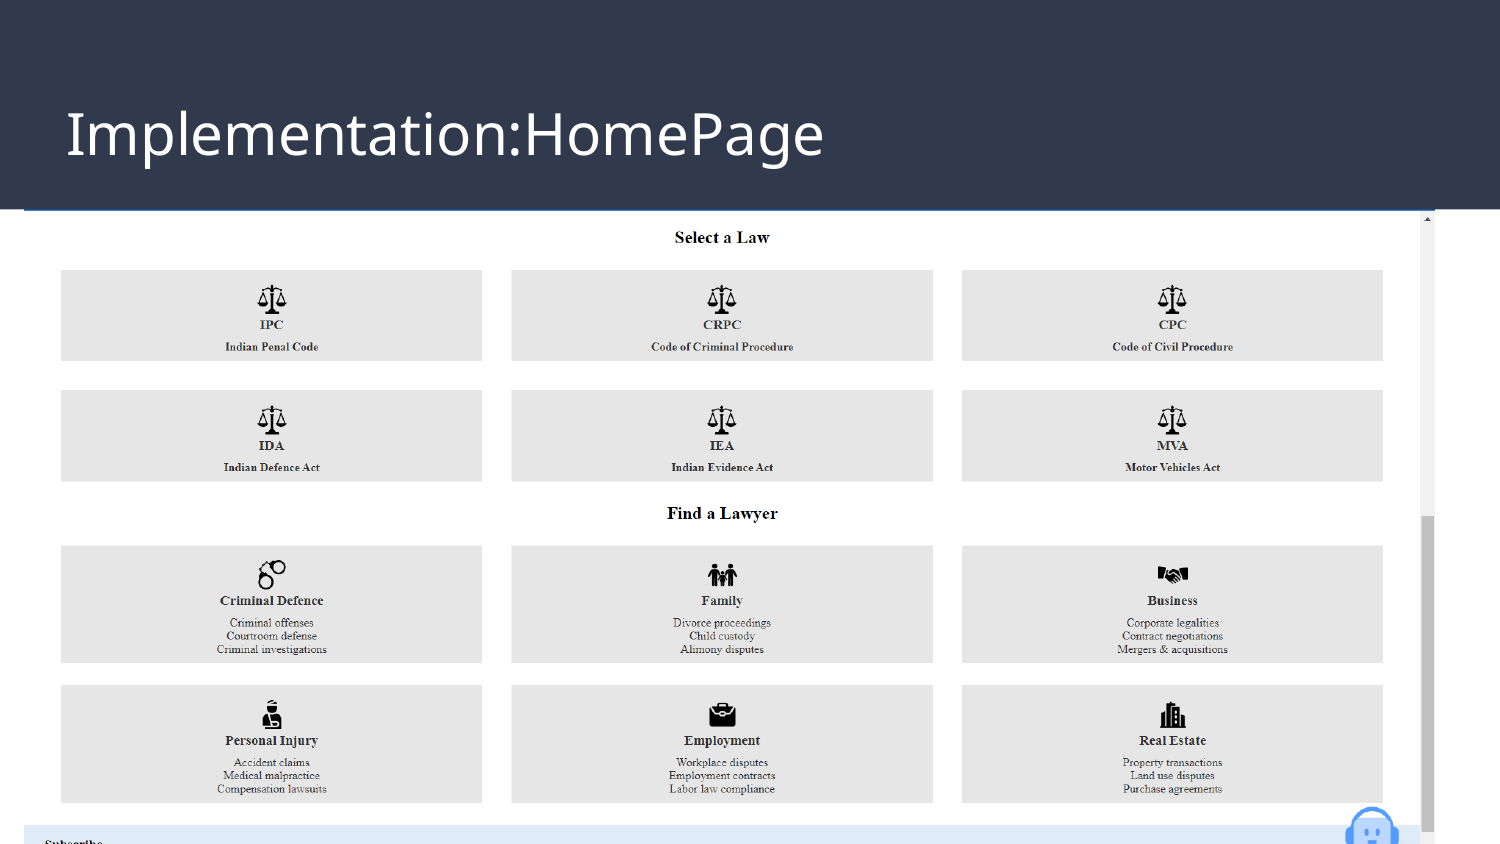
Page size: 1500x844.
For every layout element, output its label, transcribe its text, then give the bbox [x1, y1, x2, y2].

picture [24, 209, 1435, 844]
title Implementation:HomePage [51, 82, 1449, 185]
